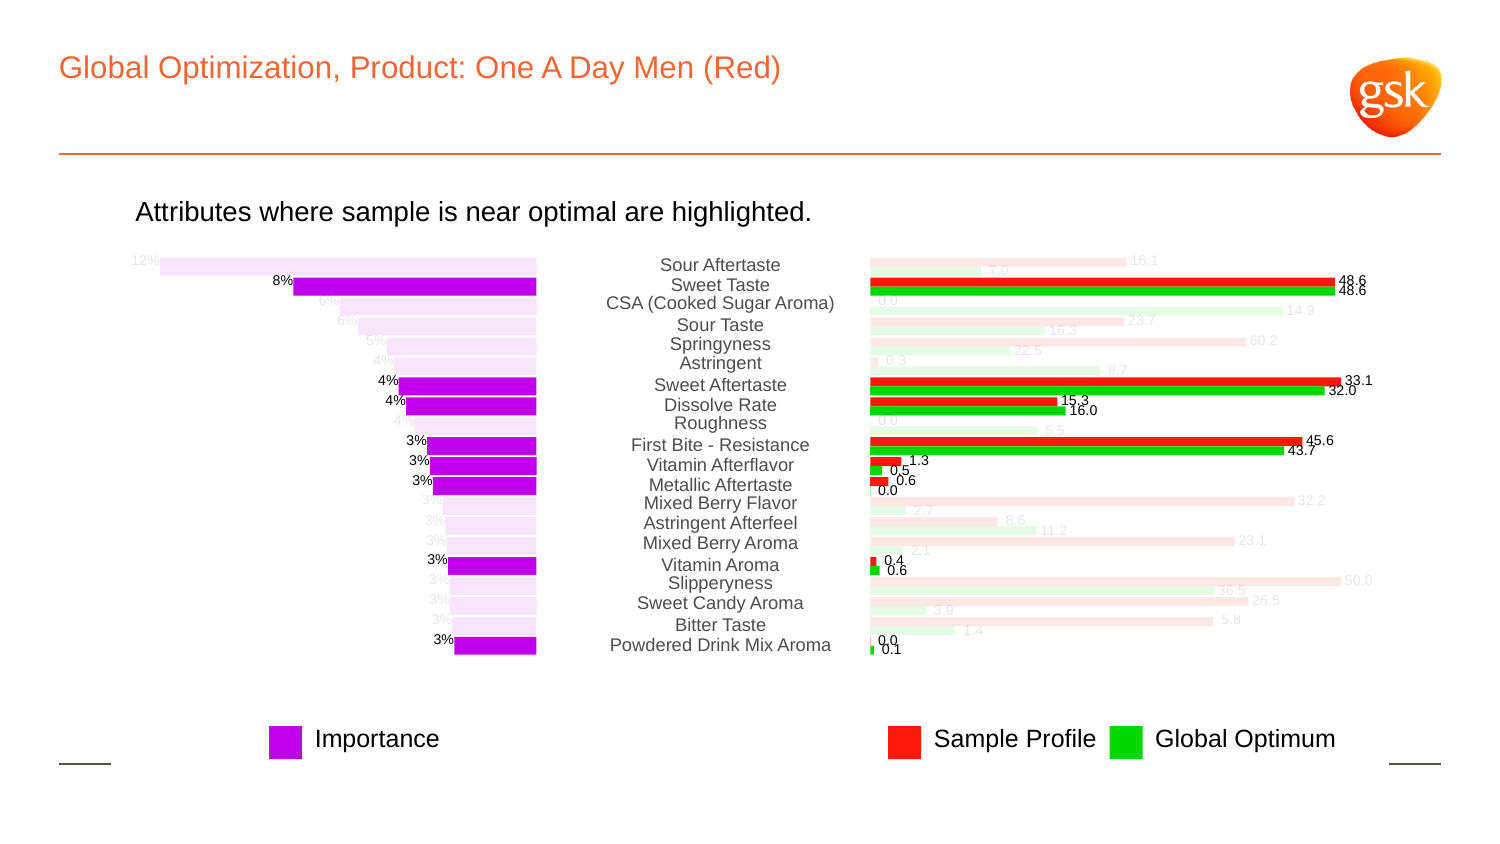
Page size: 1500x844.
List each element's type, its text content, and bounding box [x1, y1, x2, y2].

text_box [112, 194, 1388, 796]
picture [1333, 38, 1457, 157]
title Global Optimization, Product: One A Day Men (Red) [58, 47, 1302, 86]
